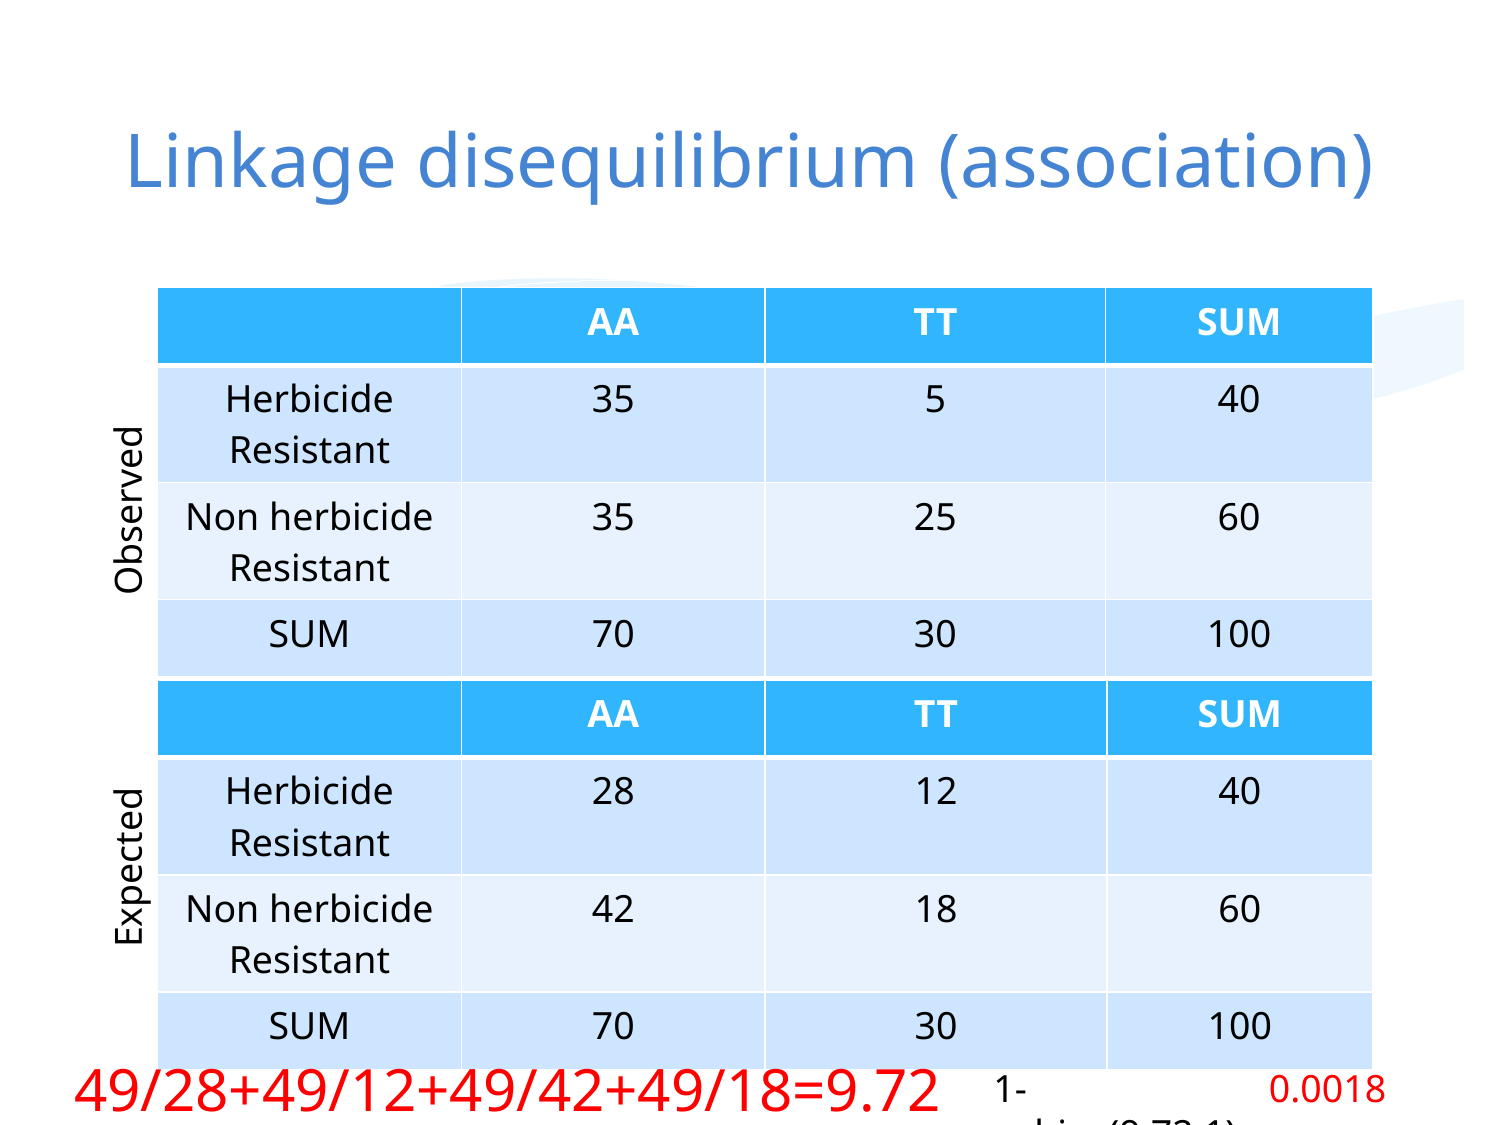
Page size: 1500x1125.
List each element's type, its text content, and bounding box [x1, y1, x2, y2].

text_box 0.0018 [1254, 1057, 1402, 1118]
table_header TT [766, 288, 1105, 363]
table_header SUM [1106, 288, 1372, 363]
table_cell 70 [462, 600, 764, 676]
table_cell Herbicide Resistant [158, 368, 461, 482]
table_cell 25 [766, 483, 1105, 599]
table_cell 40 [1106, 368, 1372, 482]
text_box Observed [96, 308, 157, 611]
table_cell 30 [766, 600, 1105, 676]
table_cell SUM [158, 600, 461, 676]
table_cell 100 [1106, 600, 1372, 676]
table_cell 42 [462, 876, 764, 991]
table_cell 35 [462, 483, 764, 599]
table_cell 12 [766, 760, 1106, 874]
table_cell 100 [1108, 993, 1372, 1057]
table_header [158, 288, 461, 363]
table_cell 35 [462, 368, 764, 482]
table_cell 5 [766, 368, 1105, 482]
table_cell 60 [1106, 483, 1372, 599]
table_cell 30 [766, 993, 1106, 1057]
table_cell 28 [462, 760, 764, 874]
table_cell SUM [158, 993, 461, 1045]
table_header SUM [1108, 681, 1372, 755]
text_box 49/28+49/12+49/42+49/18=9.72 [16, 1045, 1000, 1125]
table_cell 60 [1108, 876, 1372, 991]
title Linkage disequilibrium (association) [75, 55, 1425, 261]
table_header TT [766, 681, 1106, 755]
table_header AA [462, 681, 764, 755]
text_box Expected [96, 716, 157, 1019]
text_box 1-pchisq(9.72,1) [978, 1057, 1281, 1125]
table_cell 18 [766, 876, 1106, 991]
table_cell 40 [1108, 760, 1372, 874]
table_cell Non herbicide Resistant [158, 483, 461, 599]
table_cell 70 [462, 993, 764, 1045]
table_header [158, 681, 461, 755]
table_cell Herbicide Resistant [158, 760, 461, 874]
table_cell Non herbicide Resistant [158, 876, 461, 991]
table_header AA [462, 288, 764, 363]
